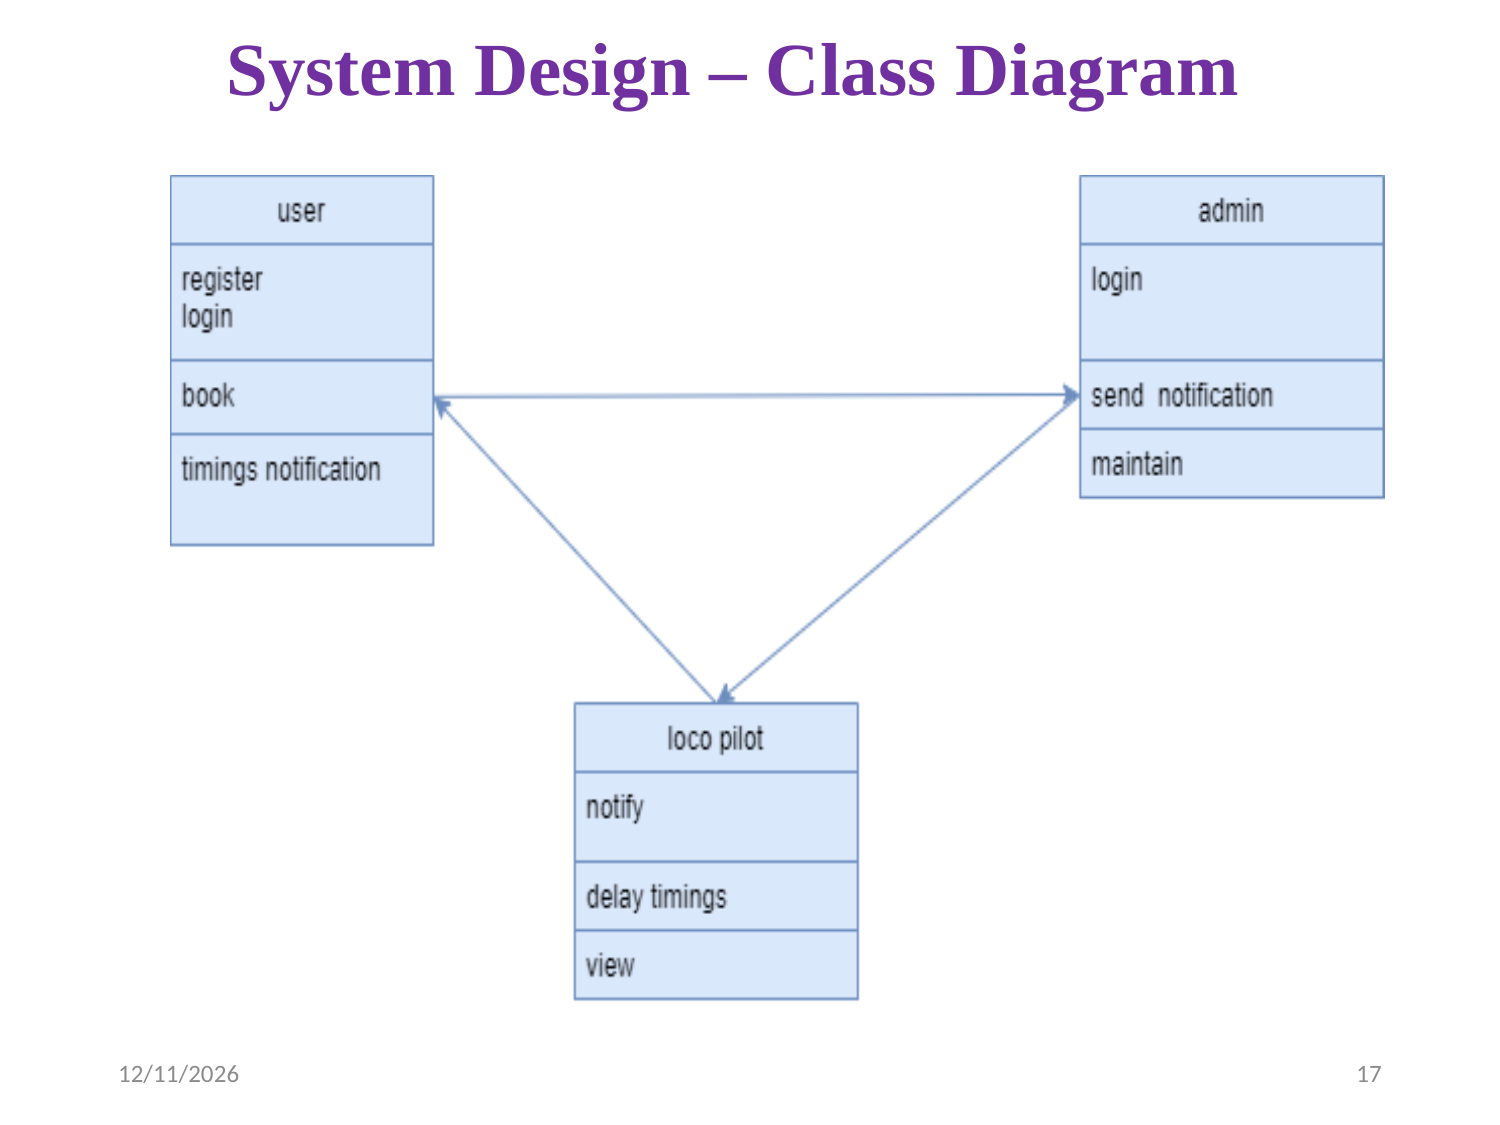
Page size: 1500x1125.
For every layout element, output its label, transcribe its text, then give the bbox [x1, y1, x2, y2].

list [170, 175, 1385, 1009]
title System Design – Class Diagram [104, 27, 1399, 115]
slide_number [103, 1042, 441, 1103]
slide_number 17 [1059, 1042, 1397, 1103]
